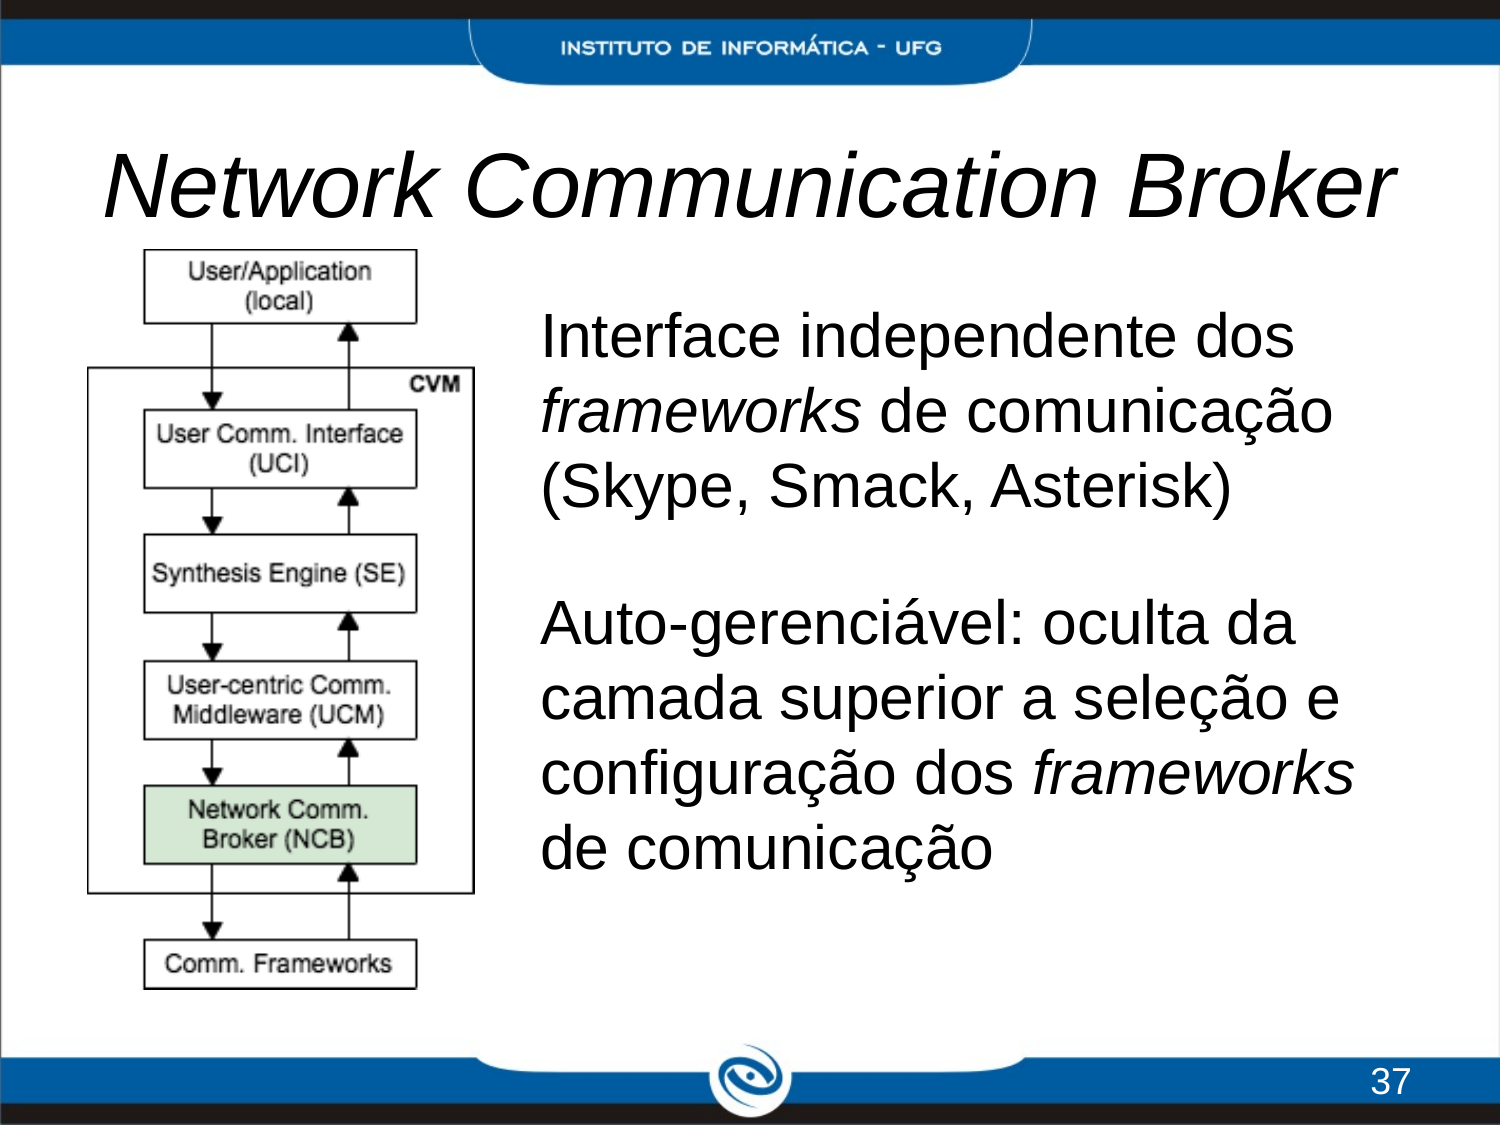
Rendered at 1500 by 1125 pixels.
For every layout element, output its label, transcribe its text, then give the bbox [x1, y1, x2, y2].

picture [0, 0, 1500, 1125]
title Network Communication Broker [74, 112, 1426, 251]
list Interface independente dos frameworks de comunicação (Skype, Smack, Asterisk) Auto-gerenciável: oculta da camada superior a seleção e configuração dos frameworks de comunicação [524, 287, 1426, 988]
